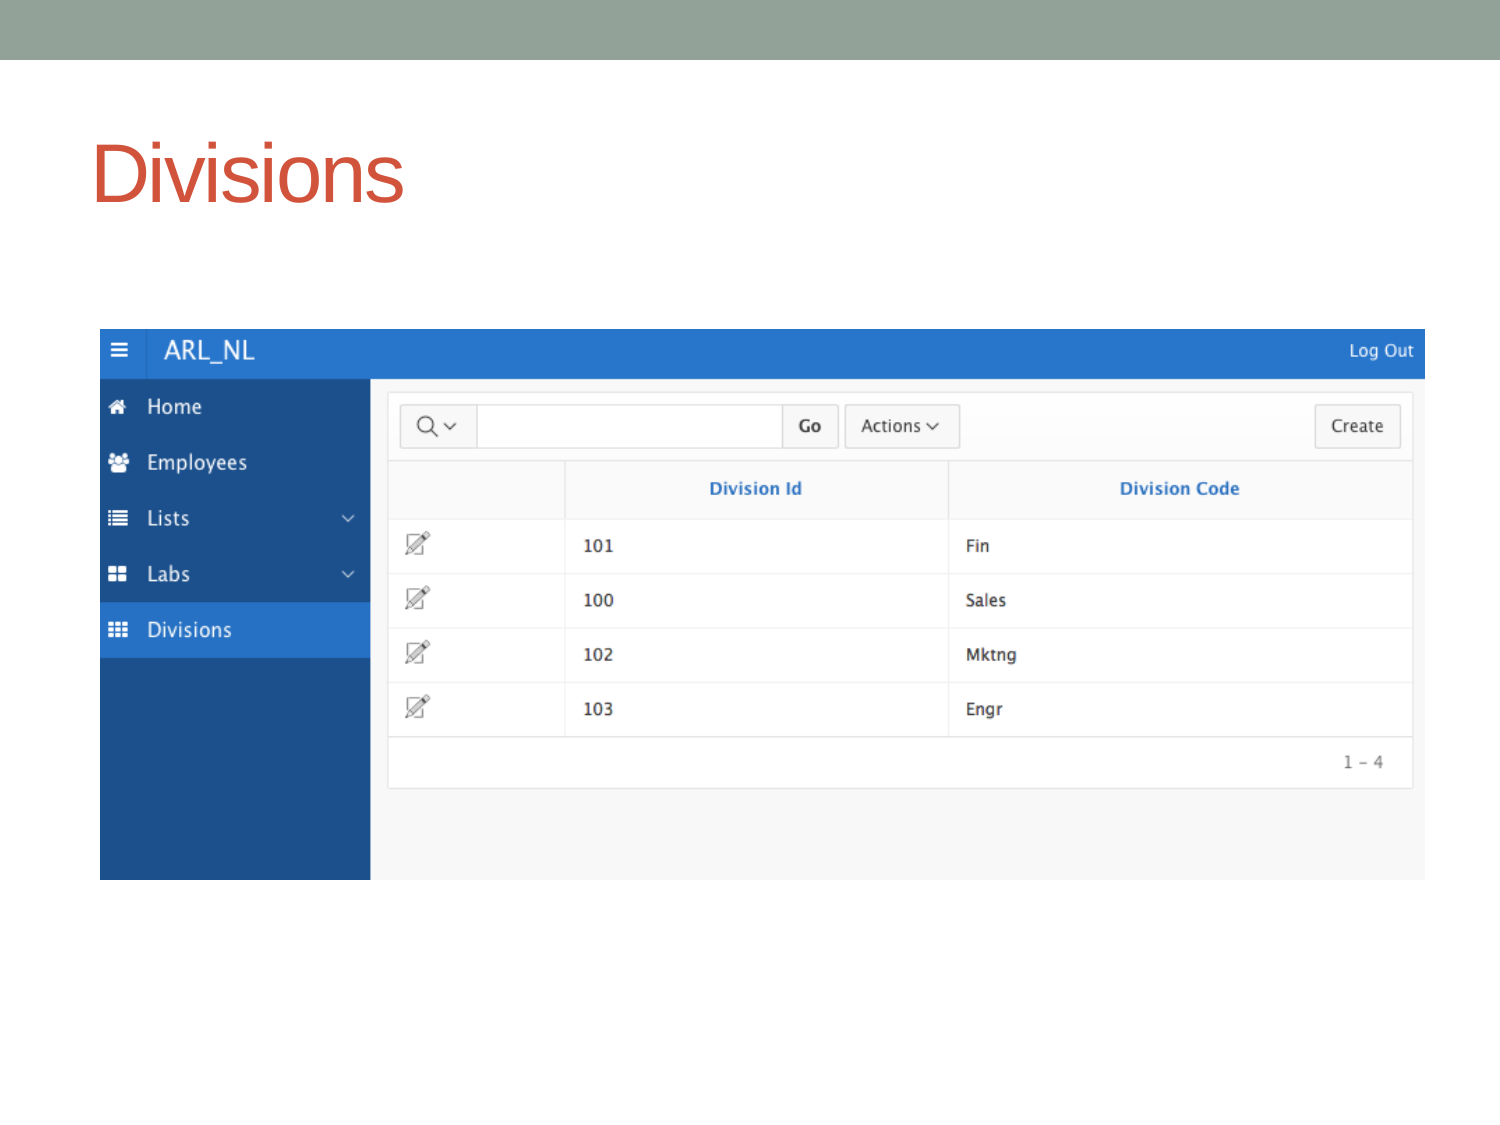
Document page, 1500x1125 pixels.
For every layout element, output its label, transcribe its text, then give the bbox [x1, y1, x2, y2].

picture [100, 328, 1426, 880]
title Divisions [75, 87, 1425, 250]
